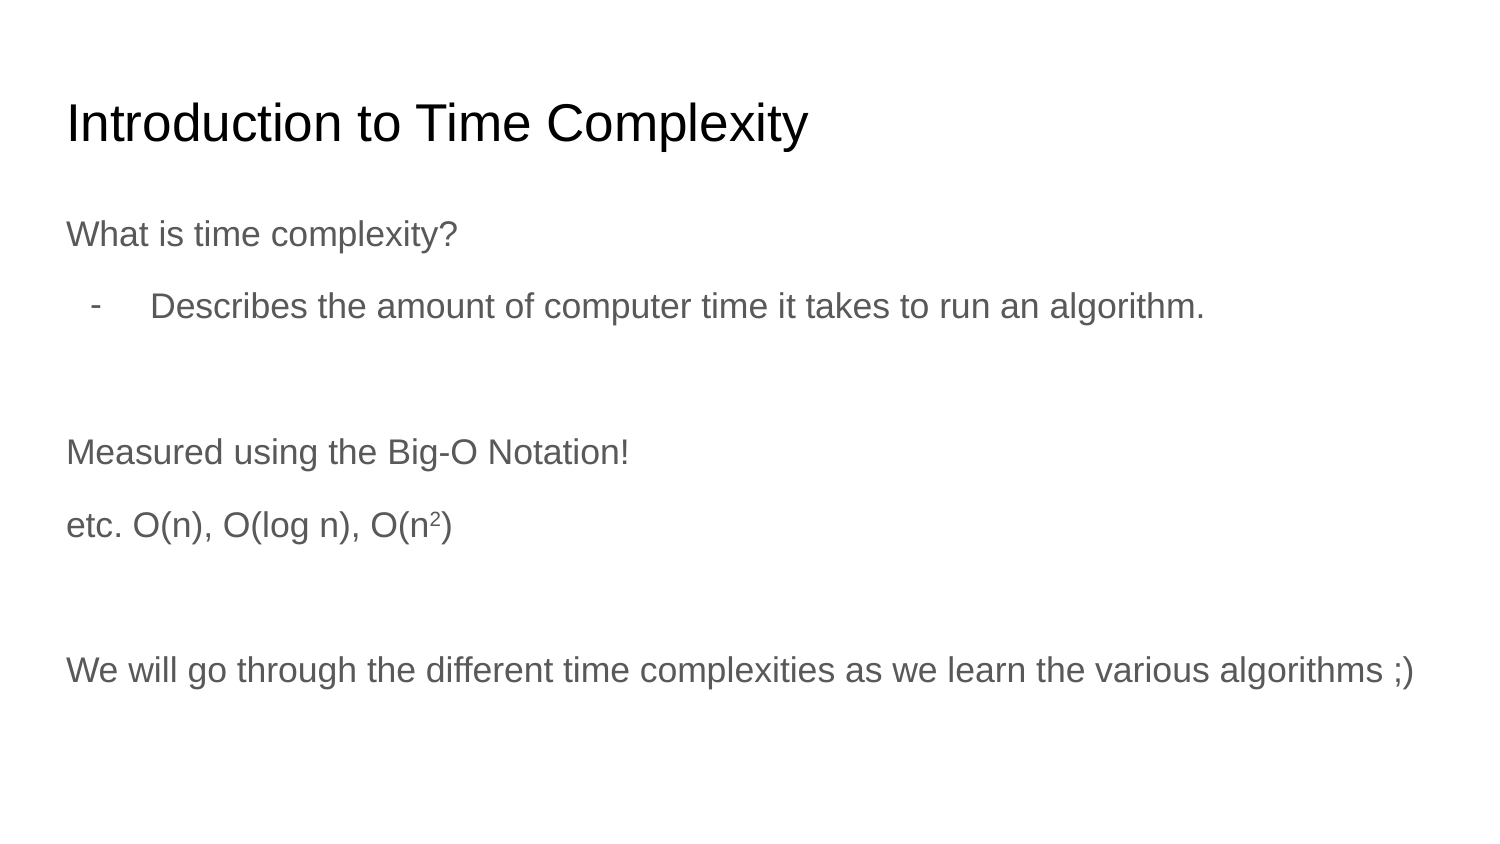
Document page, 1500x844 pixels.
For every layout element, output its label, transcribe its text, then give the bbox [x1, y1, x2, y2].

title Introduction to Time Complexity [51, 72, 1449, 167]
list What is time complexity? Describes the amount of computer time it takes to run an algorithm. Measured using the Big-O Notation! etc. O(n), O(log n), O(n2) We will go through the different time complexities as we learn the various algorithms ;) [51, 189, 1449, 750]
